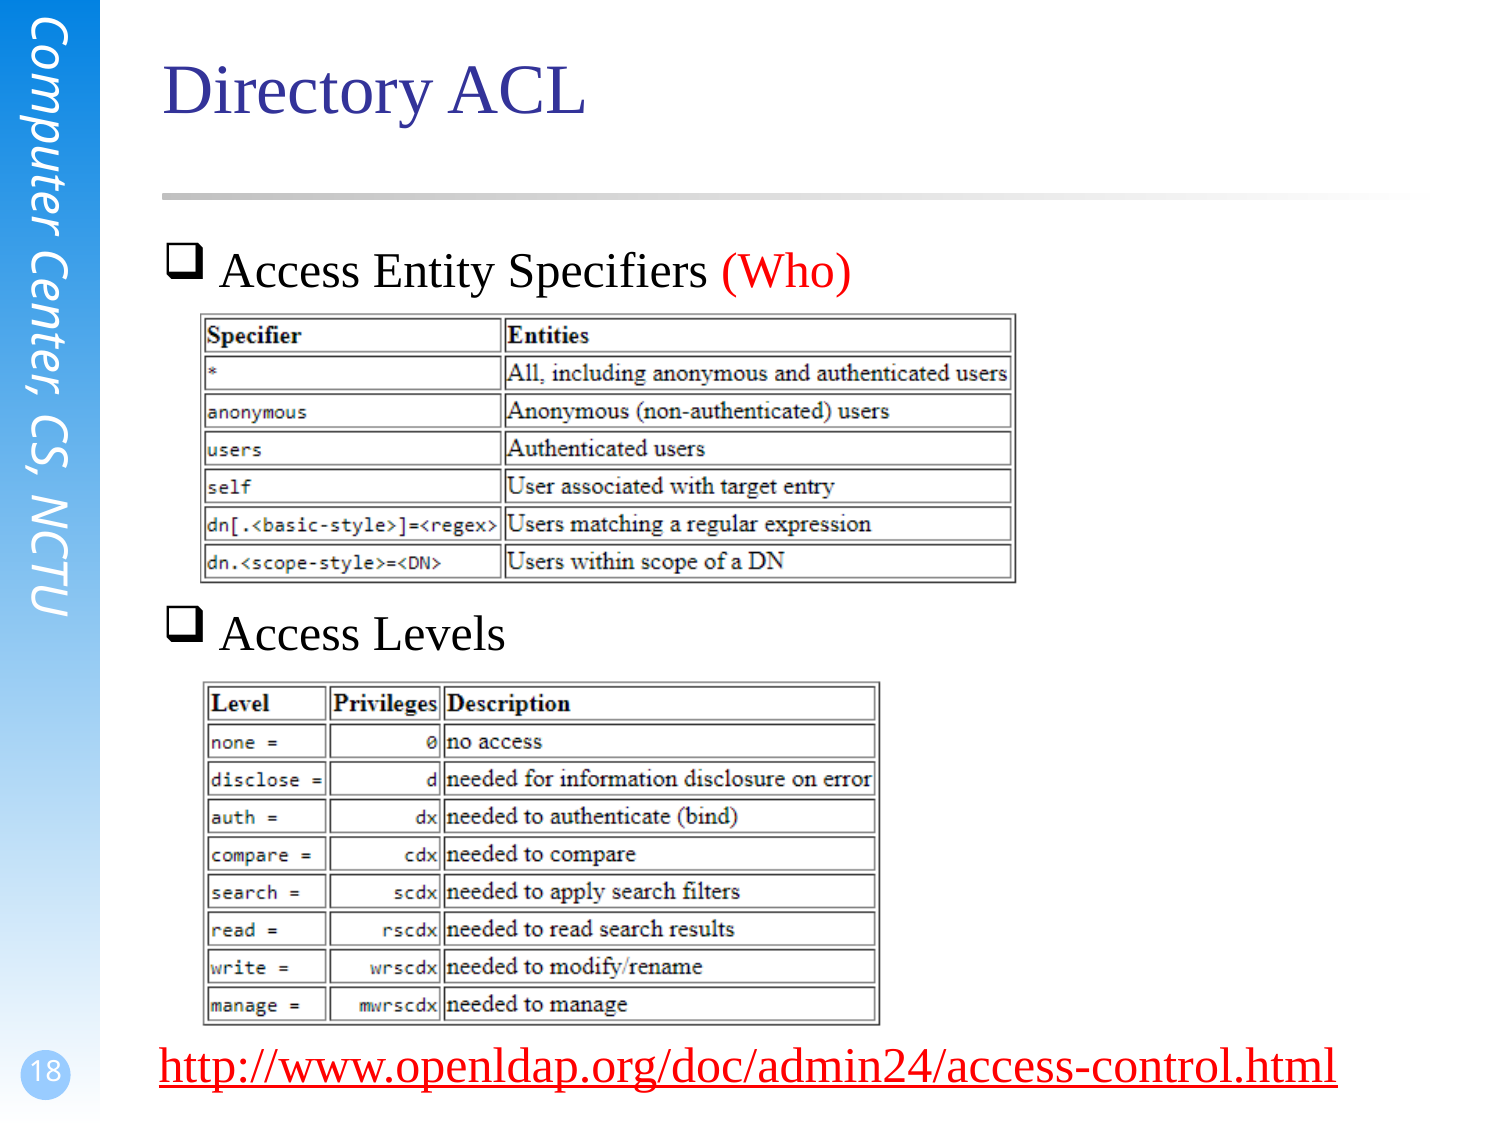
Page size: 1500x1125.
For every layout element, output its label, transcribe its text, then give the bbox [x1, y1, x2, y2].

text_box http://www.openldap.org/doc/admin24/access-control.html [143, 1024, 1457, 1100]
list Access Entity Specifiers (Who) Access Levels [162, 237, 1438, 1000]
picture [199, 312, 1018, 585]
picture [199, 677, 882, 1030]
title Directory ACL [162, 42, 1438, 231]
